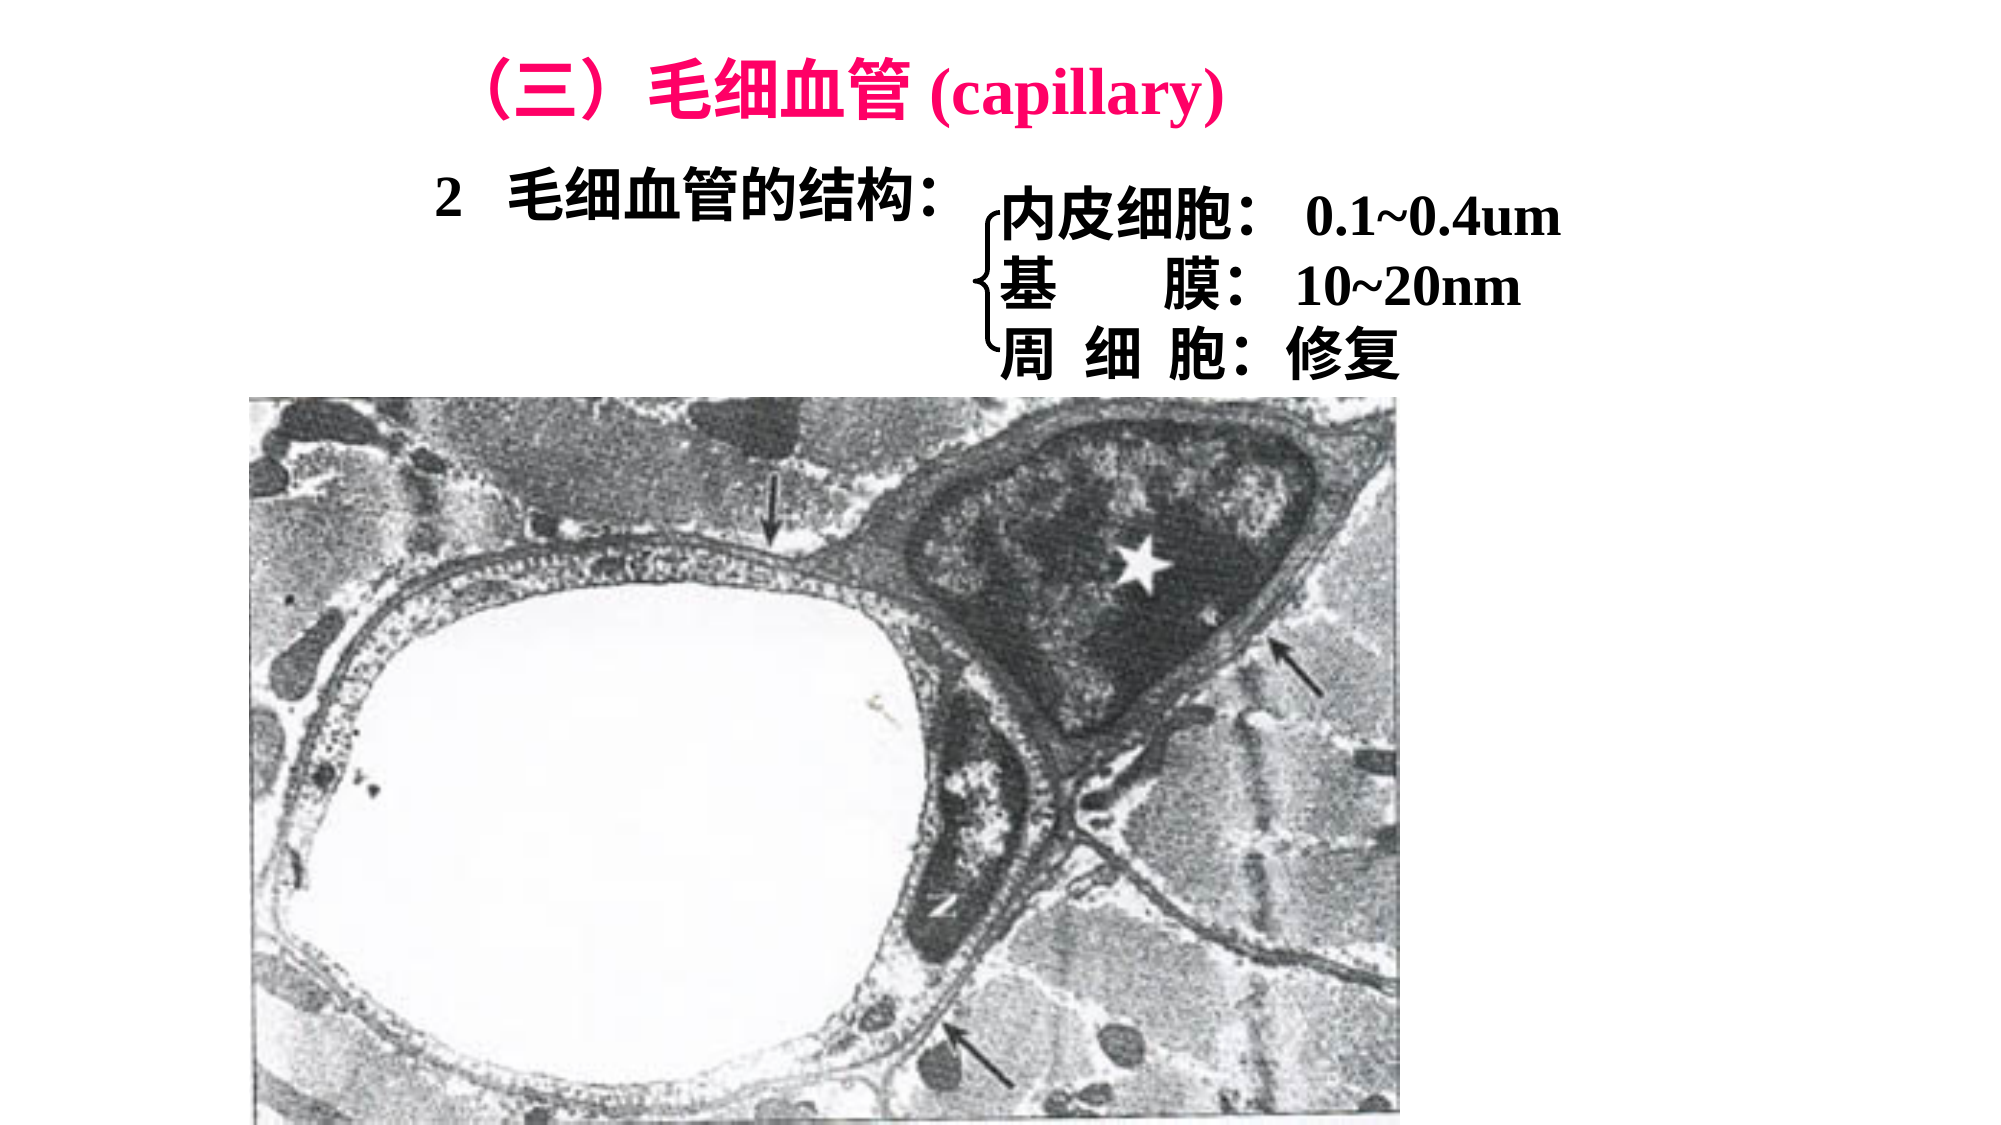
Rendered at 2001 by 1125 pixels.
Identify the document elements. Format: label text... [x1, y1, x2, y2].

picture [249, 397, 1400, 1125]
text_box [974, 169, 1700, 395]
text_box （三）毛细血管(capillary) [431, 40, 1241, 169]
text_box 2 毛细血管的结构： [382, 151, 988, 236]
